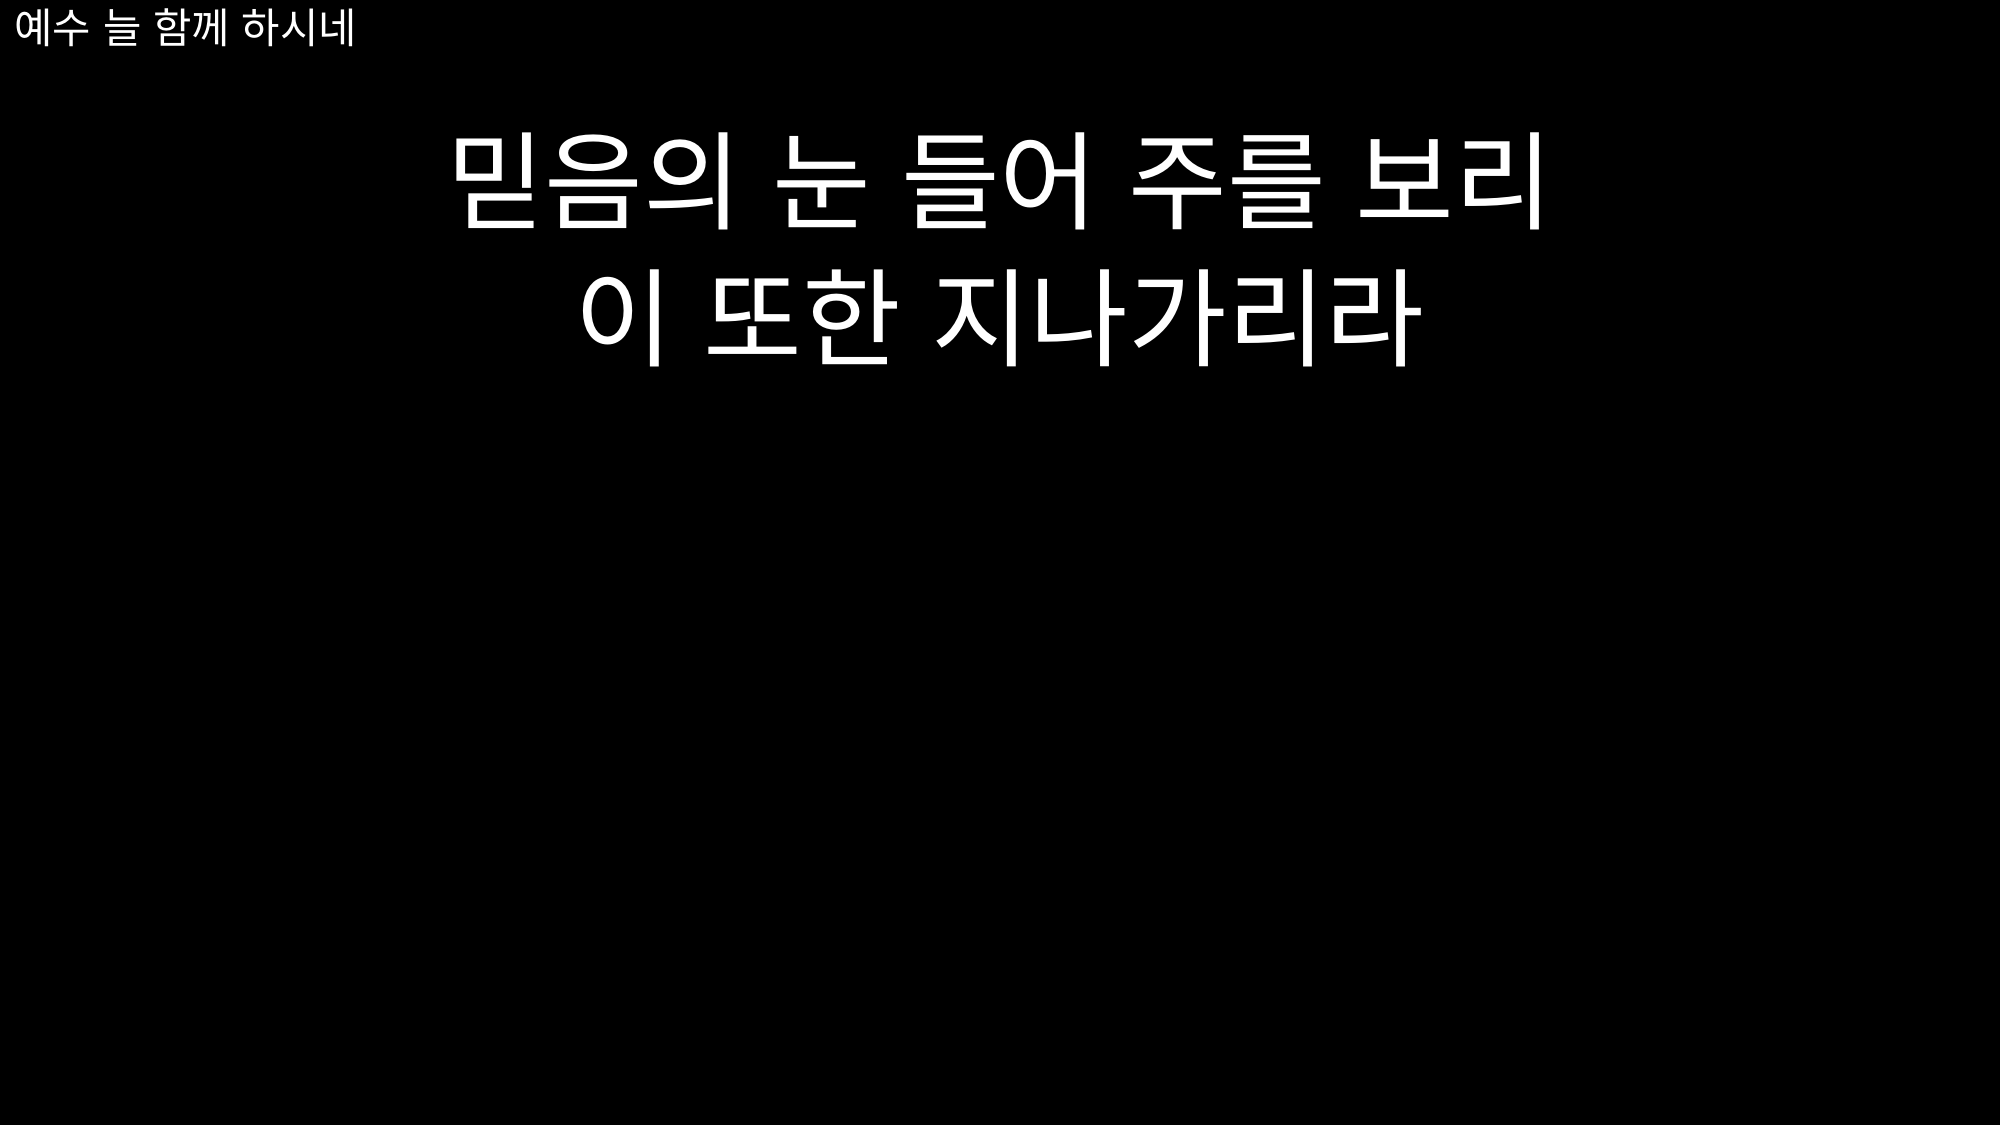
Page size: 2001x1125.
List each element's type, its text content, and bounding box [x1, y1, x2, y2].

subtitle 믿음의 눈 들어 주를 보리 이 또한 지나가리라 [0, 3, 2000, 781]
